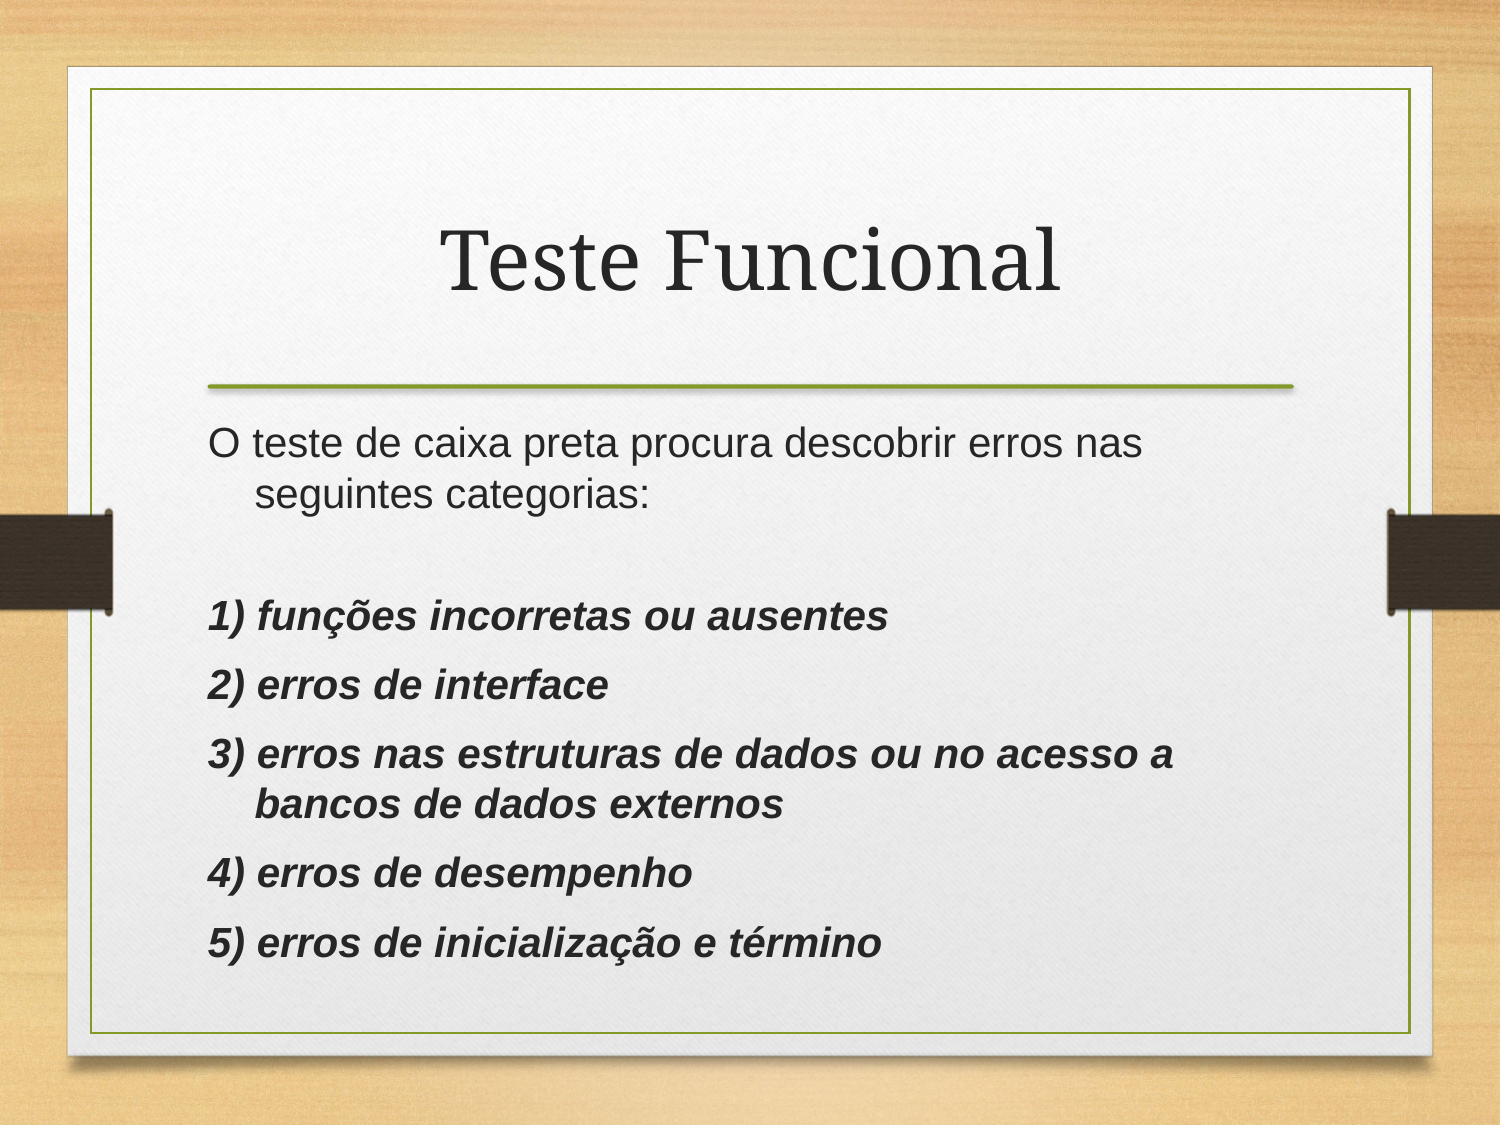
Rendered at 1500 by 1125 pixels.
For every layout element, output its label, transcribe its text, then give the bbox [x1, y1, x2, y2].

list O teste de caixa preta procura descobrir erros nas seguintes categorias: 1) funções incorretas ou ausentes 2) erros de interface 3) erros nas estruturas de dados ou no acesso a bancos de dados externos 4) erros de desempenho 5) erros de inicialização e término [193, 408, 1309, 974]
picture [0, 0, 1500, 1125]
title Teste Funcional [193, 150, 1309, 364]
